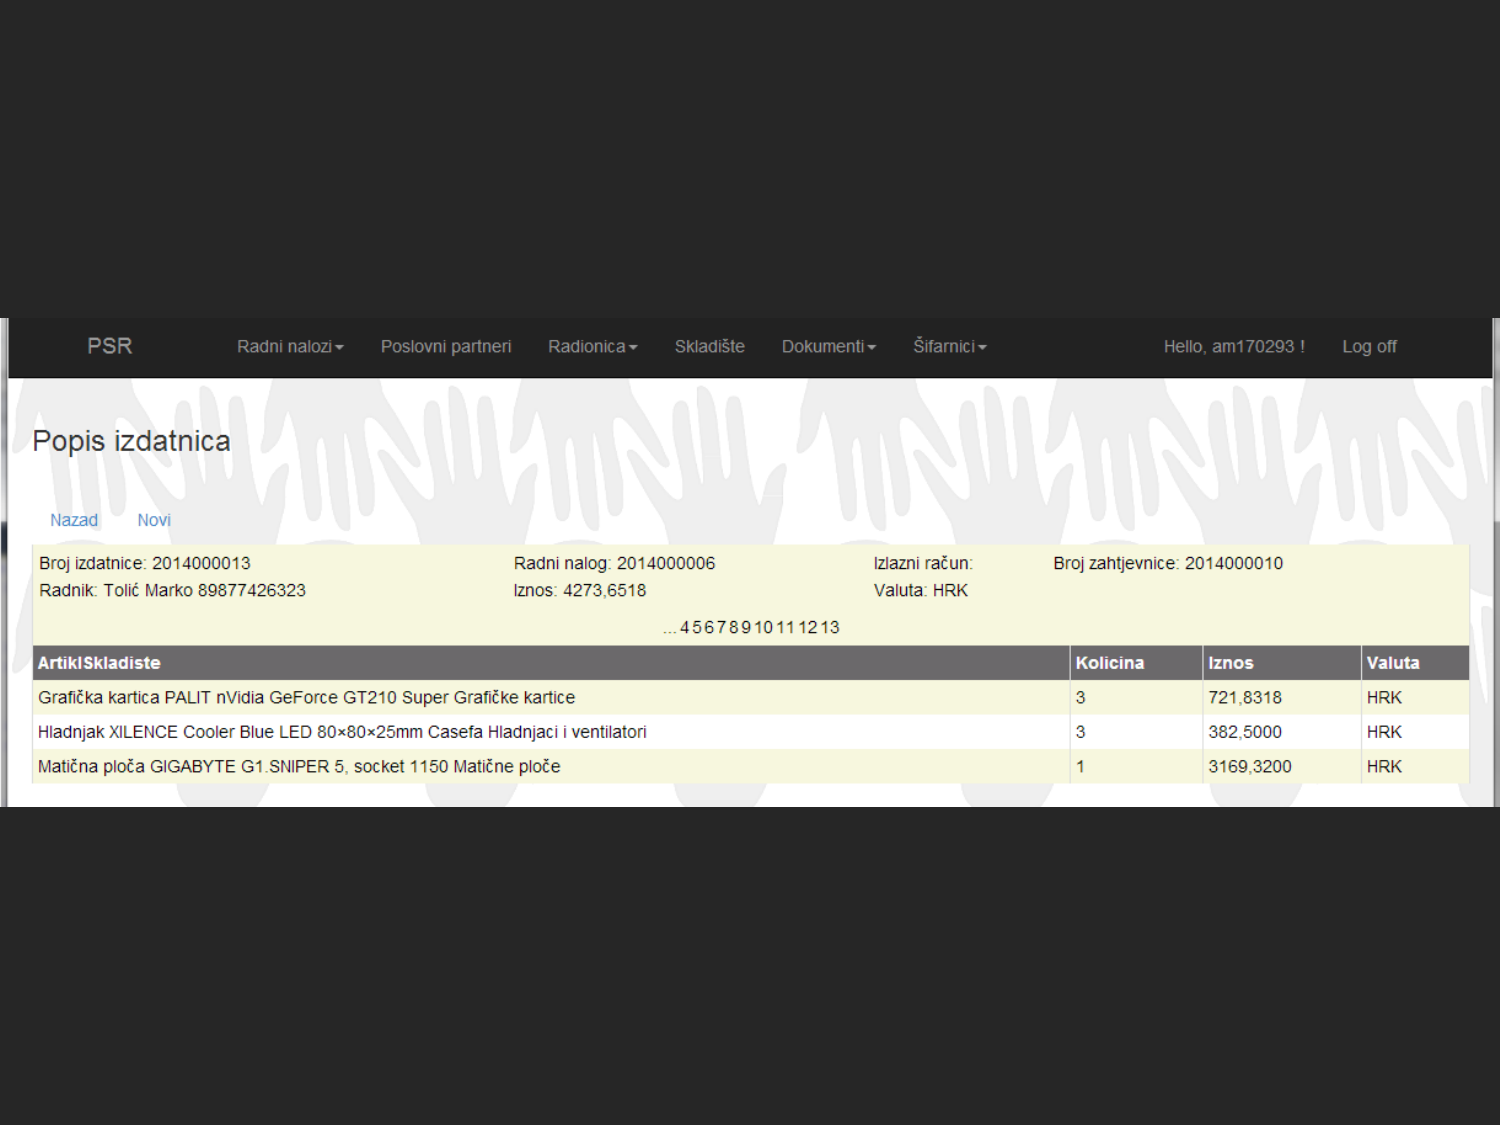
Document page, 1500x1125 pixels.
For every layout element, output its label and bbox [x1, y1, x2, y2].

picture [0, 318, 1500, 807]
